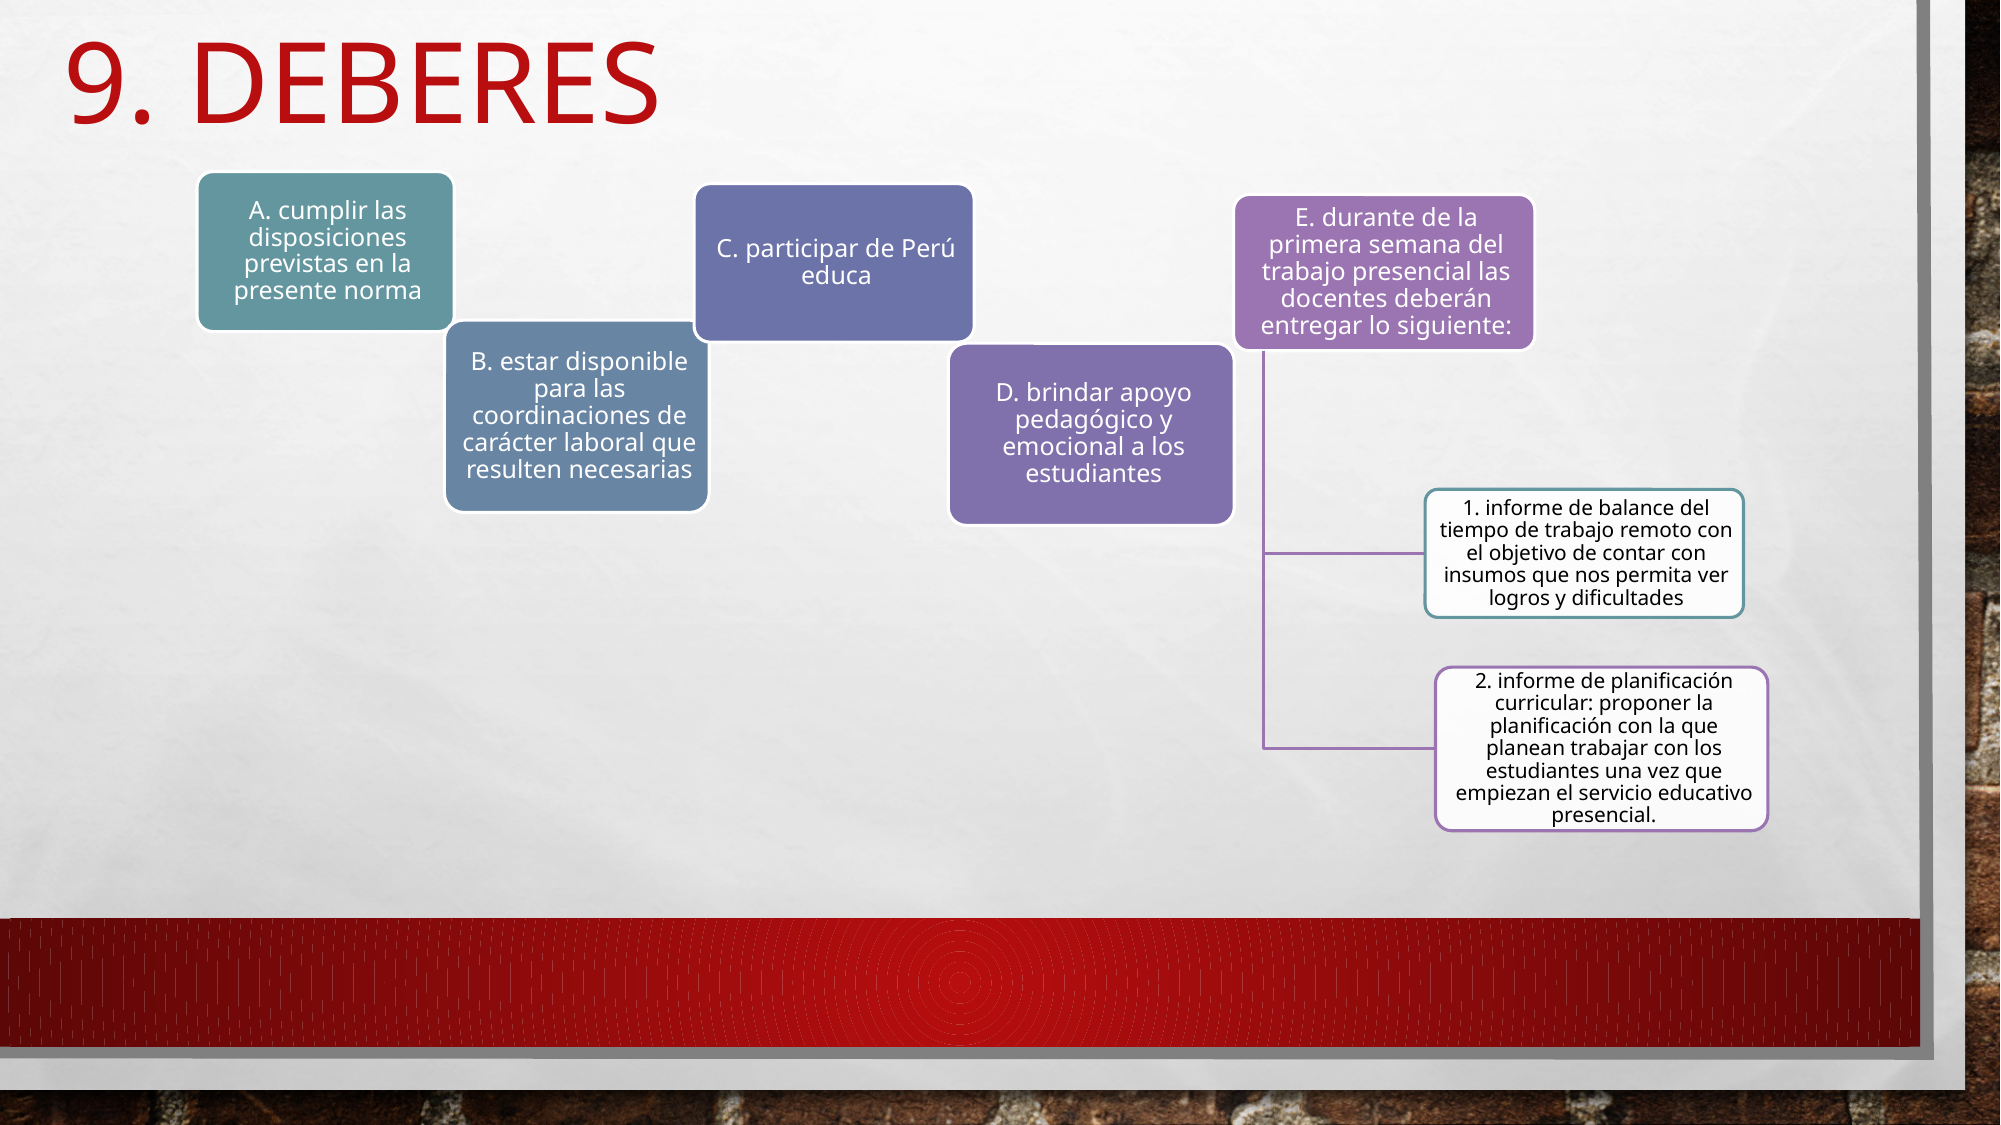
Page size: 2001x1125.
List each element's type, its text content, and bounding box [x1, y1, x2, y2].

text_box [170, 154, 1869, 970]
picture [0, 0, 2000, 1125]
text_box 9. DEBERES [48, 3, 679, 154]
